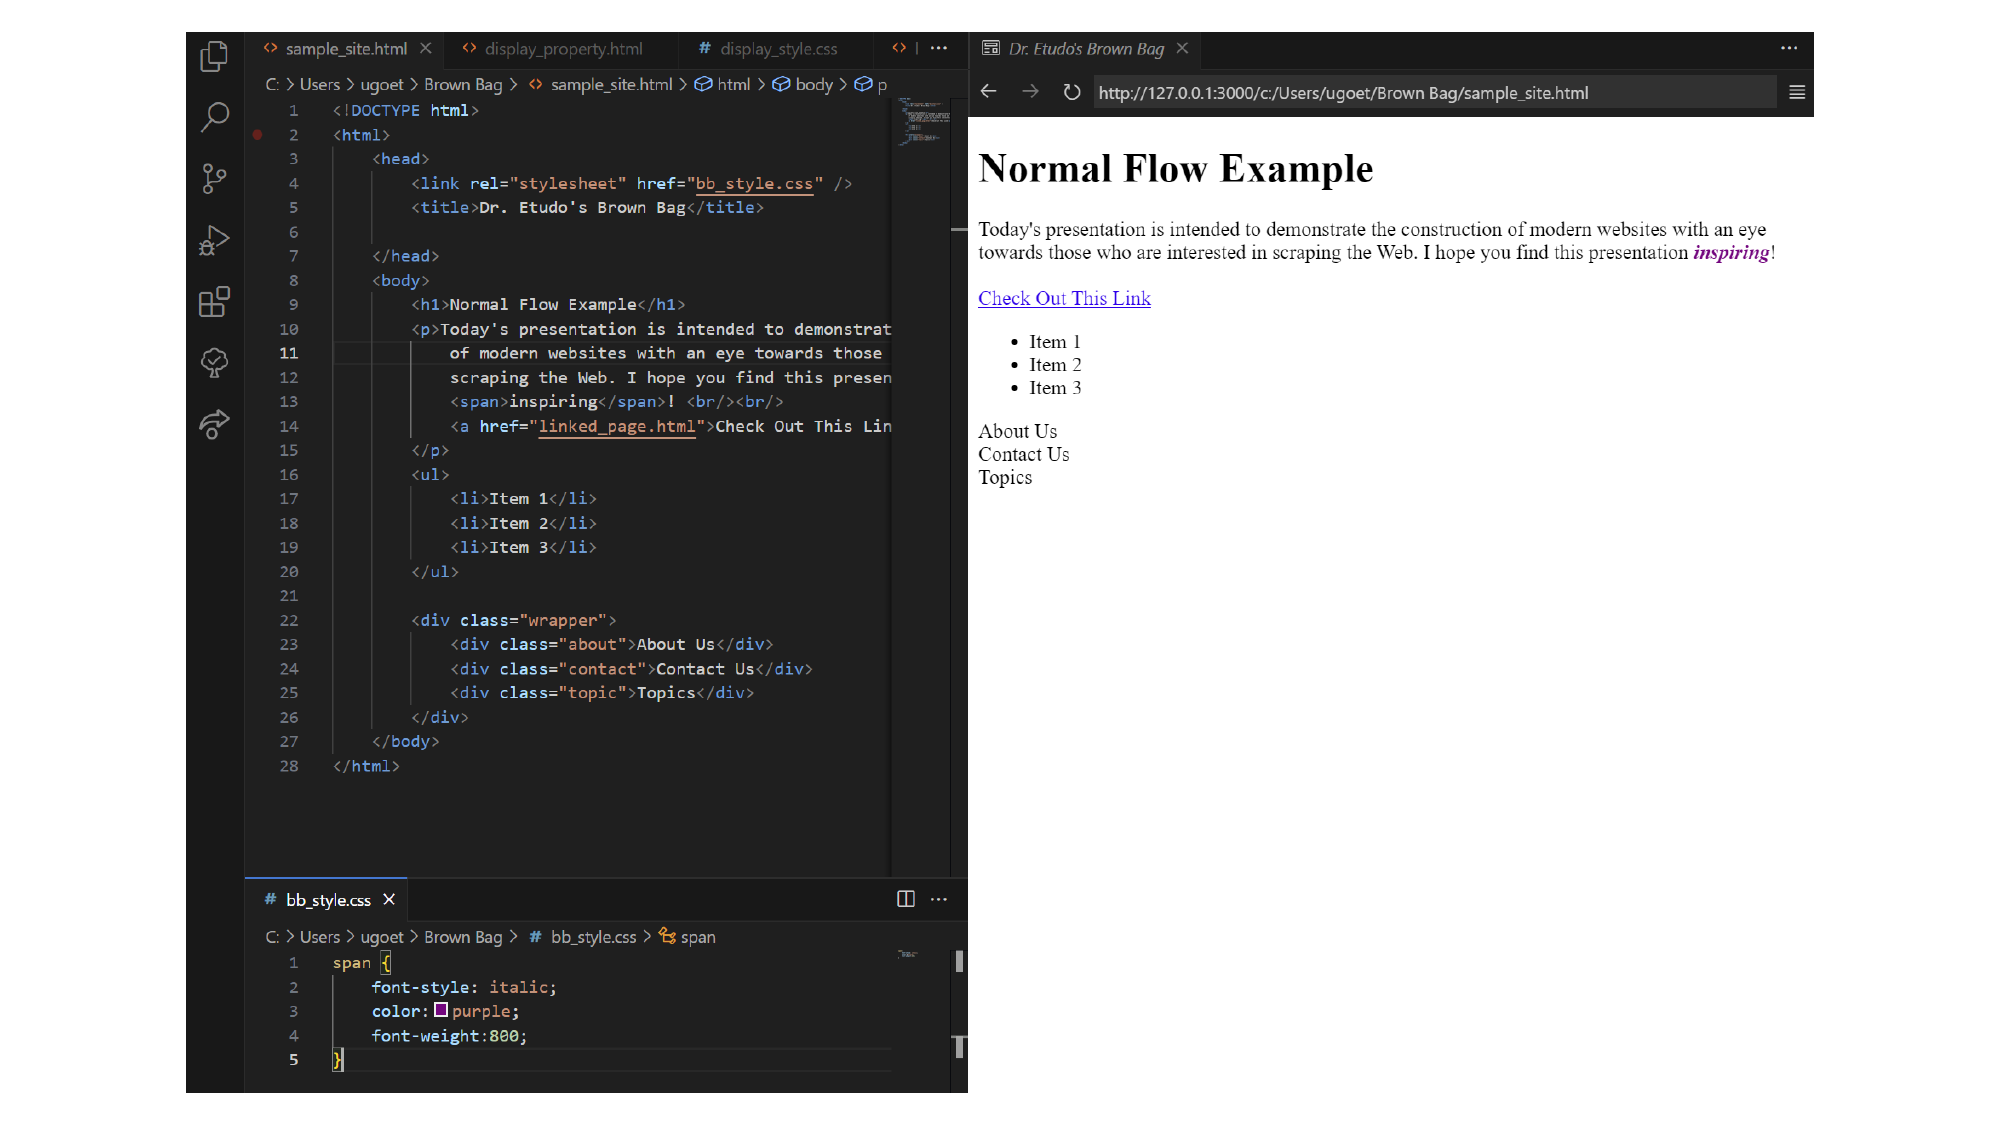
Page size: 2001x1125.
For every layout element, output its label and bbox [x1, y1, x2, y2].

list [185, 31, 1815, 1094]
